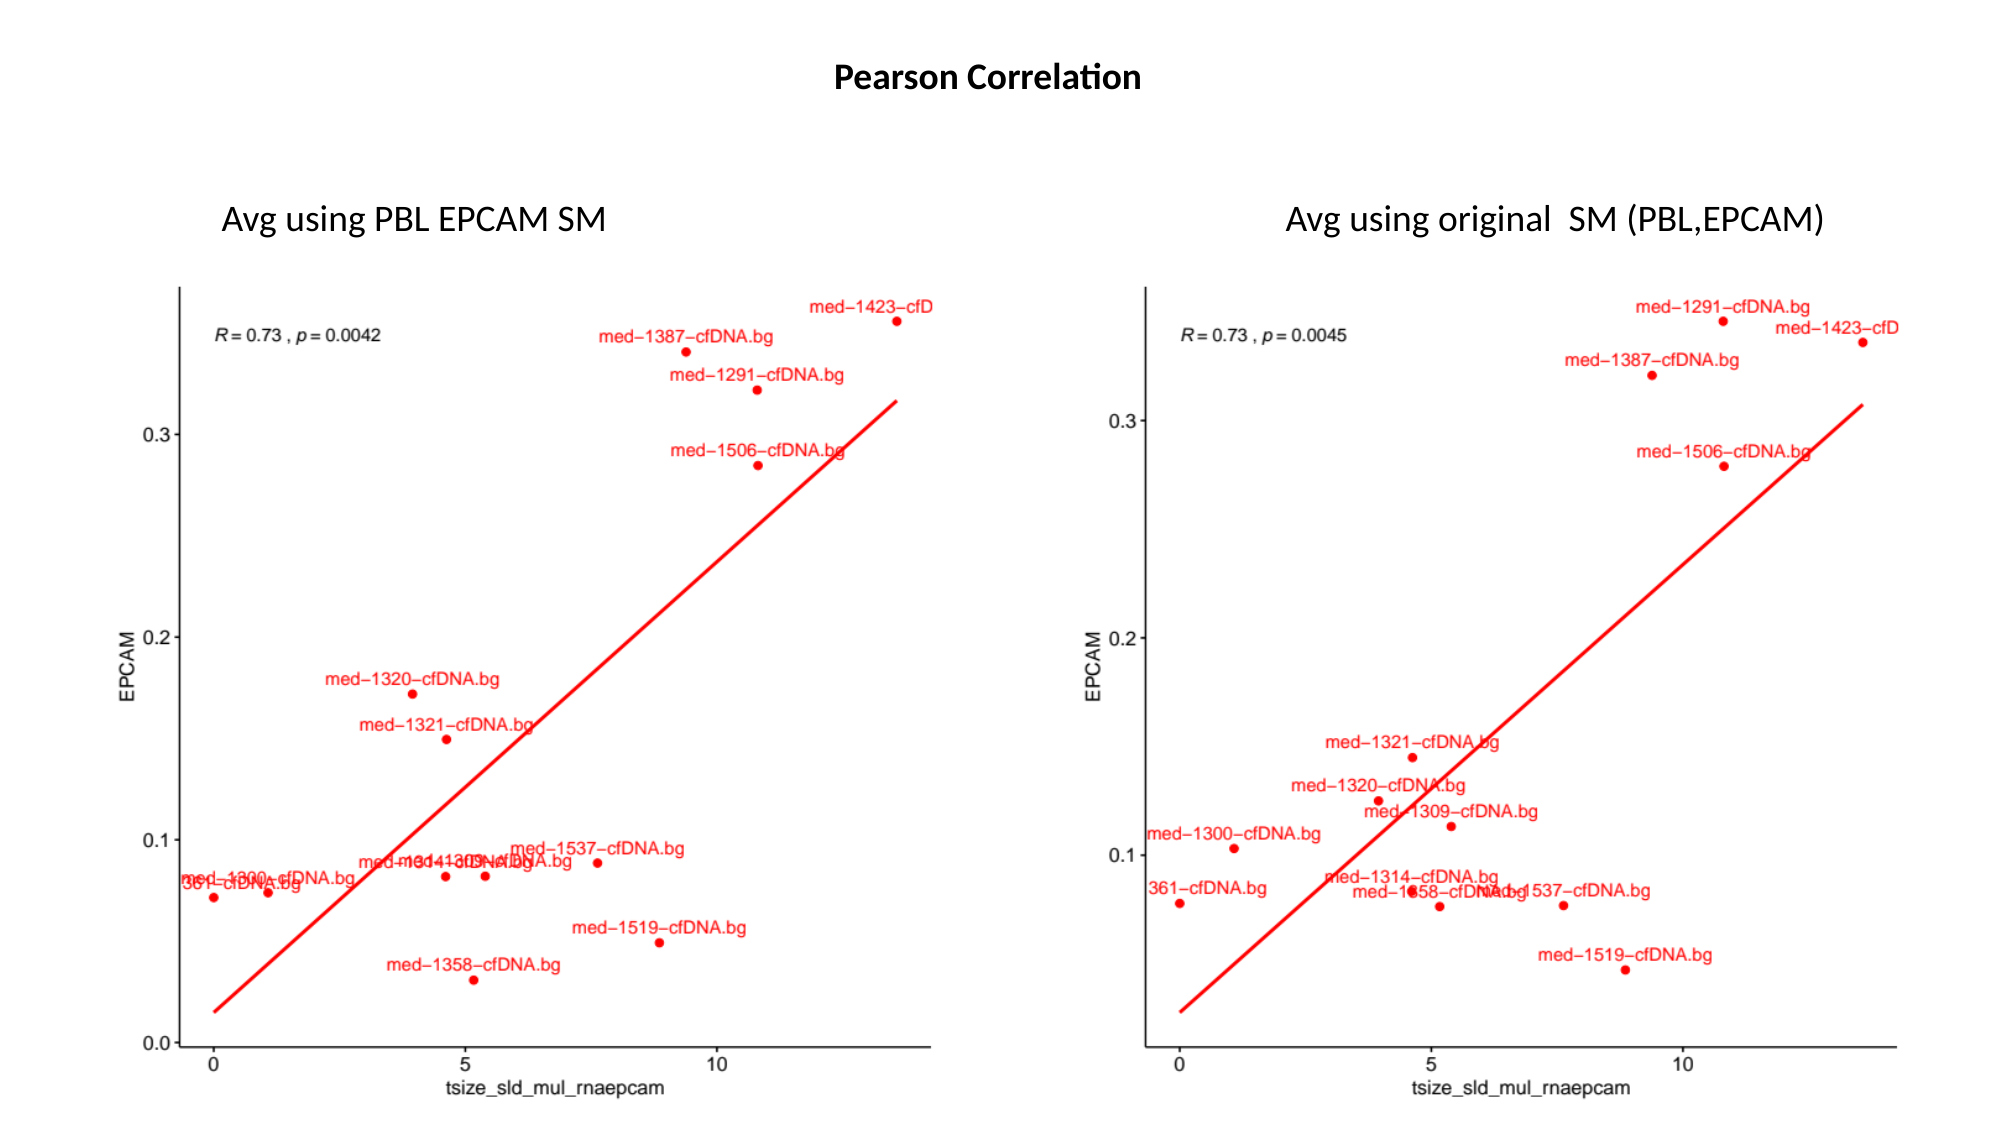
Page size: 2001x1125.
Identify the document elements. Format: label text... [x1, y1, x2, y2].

picture [1076, 277, 1904, 1106]
text_box Avg using original SM (PBL,EPCAM) [1270, 186, 1841, 247]
text_box Avg using PBL EPCAM SM [206, 186, 623, 247]
picture [110, 277, 939, 1106]
text_box Pearson Correlation [819, 44, 1181, 105]
